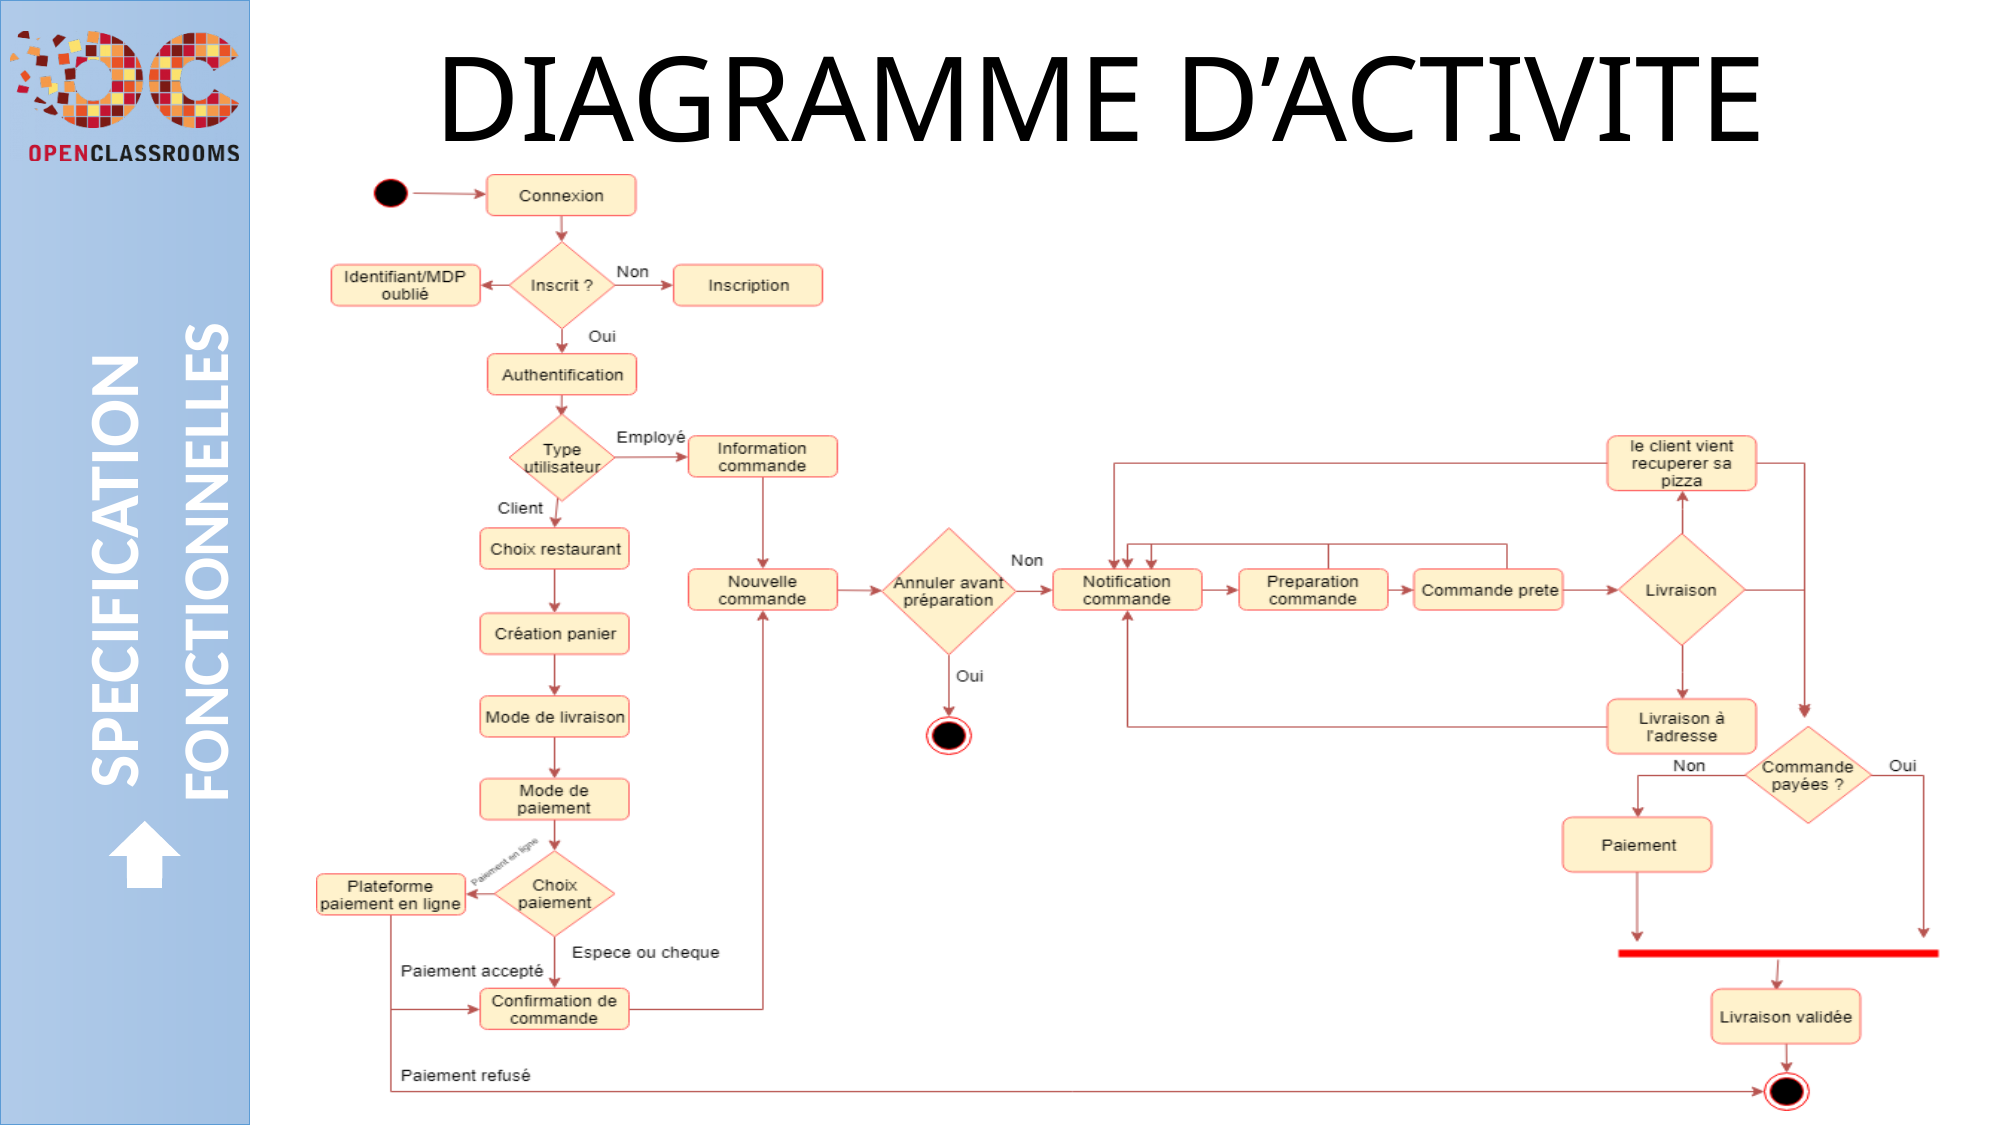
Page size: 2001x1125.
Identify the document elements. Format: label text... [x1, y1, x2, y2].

text_box [108, 820, 181, 888]
picture [316, 174, 1944, 1111]
title DIAGRAMME D’ACTIVITE [350, 31, 1850, 174]
picture [10, 31, 239, 161]
text_box SPECIFICATION FONCTIONNELLES [0, 0, 250, 1125]
